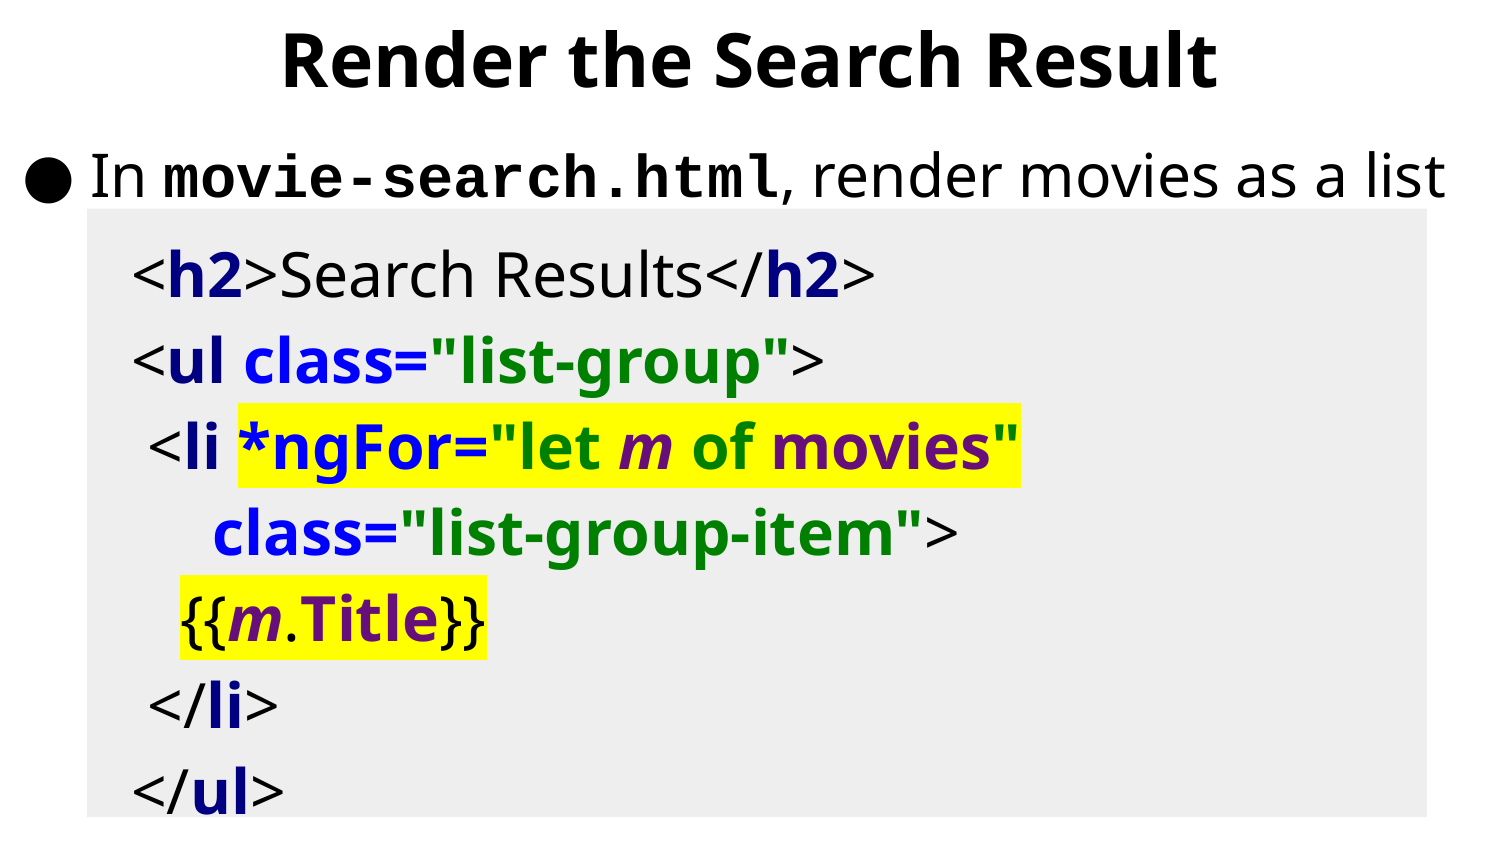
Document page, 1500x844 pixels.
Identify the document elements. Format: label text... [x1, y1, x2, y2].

list In movie-search.html, render movies as a list [0, 111, 1500, 844]
text_box <h2>Search Results</h2> <ul class="list-group"> <li *ngFor="let m of movies" class="list-group-item"> {{m.Title}} </li> </ul> [87, 208, 1427, 817]
title Render the Search Result [0, 0, 1500, 111]
